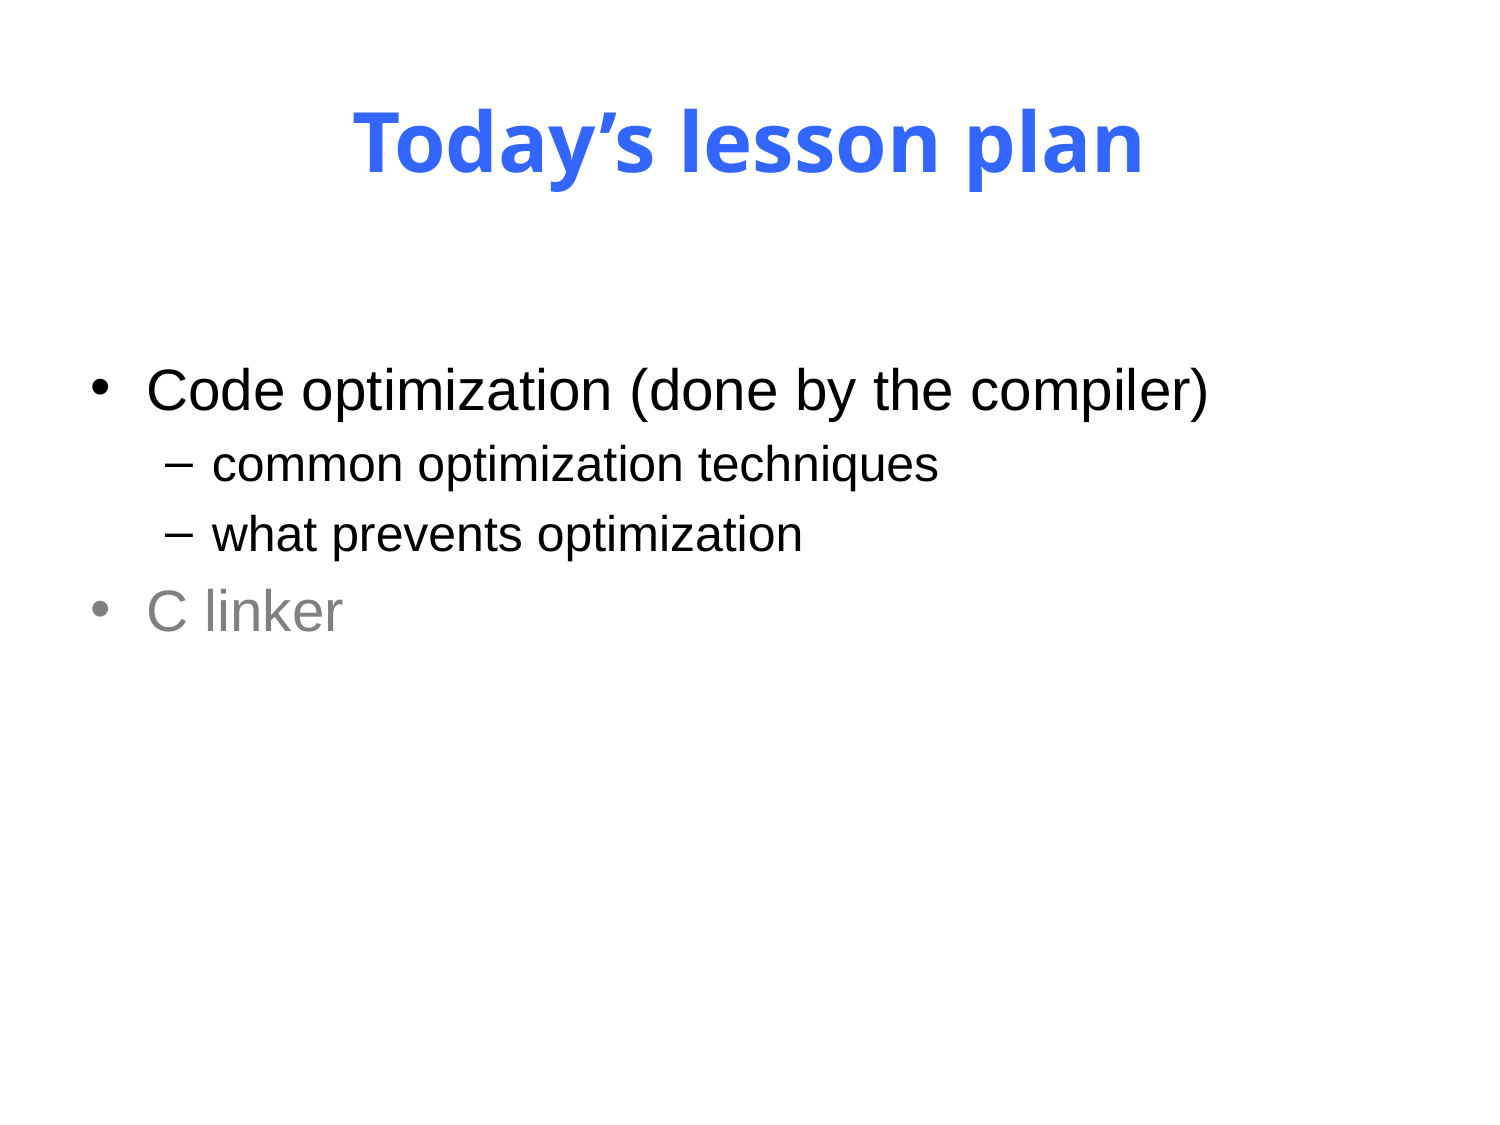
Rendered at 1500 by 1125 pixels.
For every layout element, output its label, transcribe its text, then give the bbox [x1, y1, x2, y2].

title Today’s lesson plan [75, 45, 1425, 233]
list Code optimization (done by the compiler) common optimization techniques what prevents optimization C linker [75, 262, 1500, 1005]
